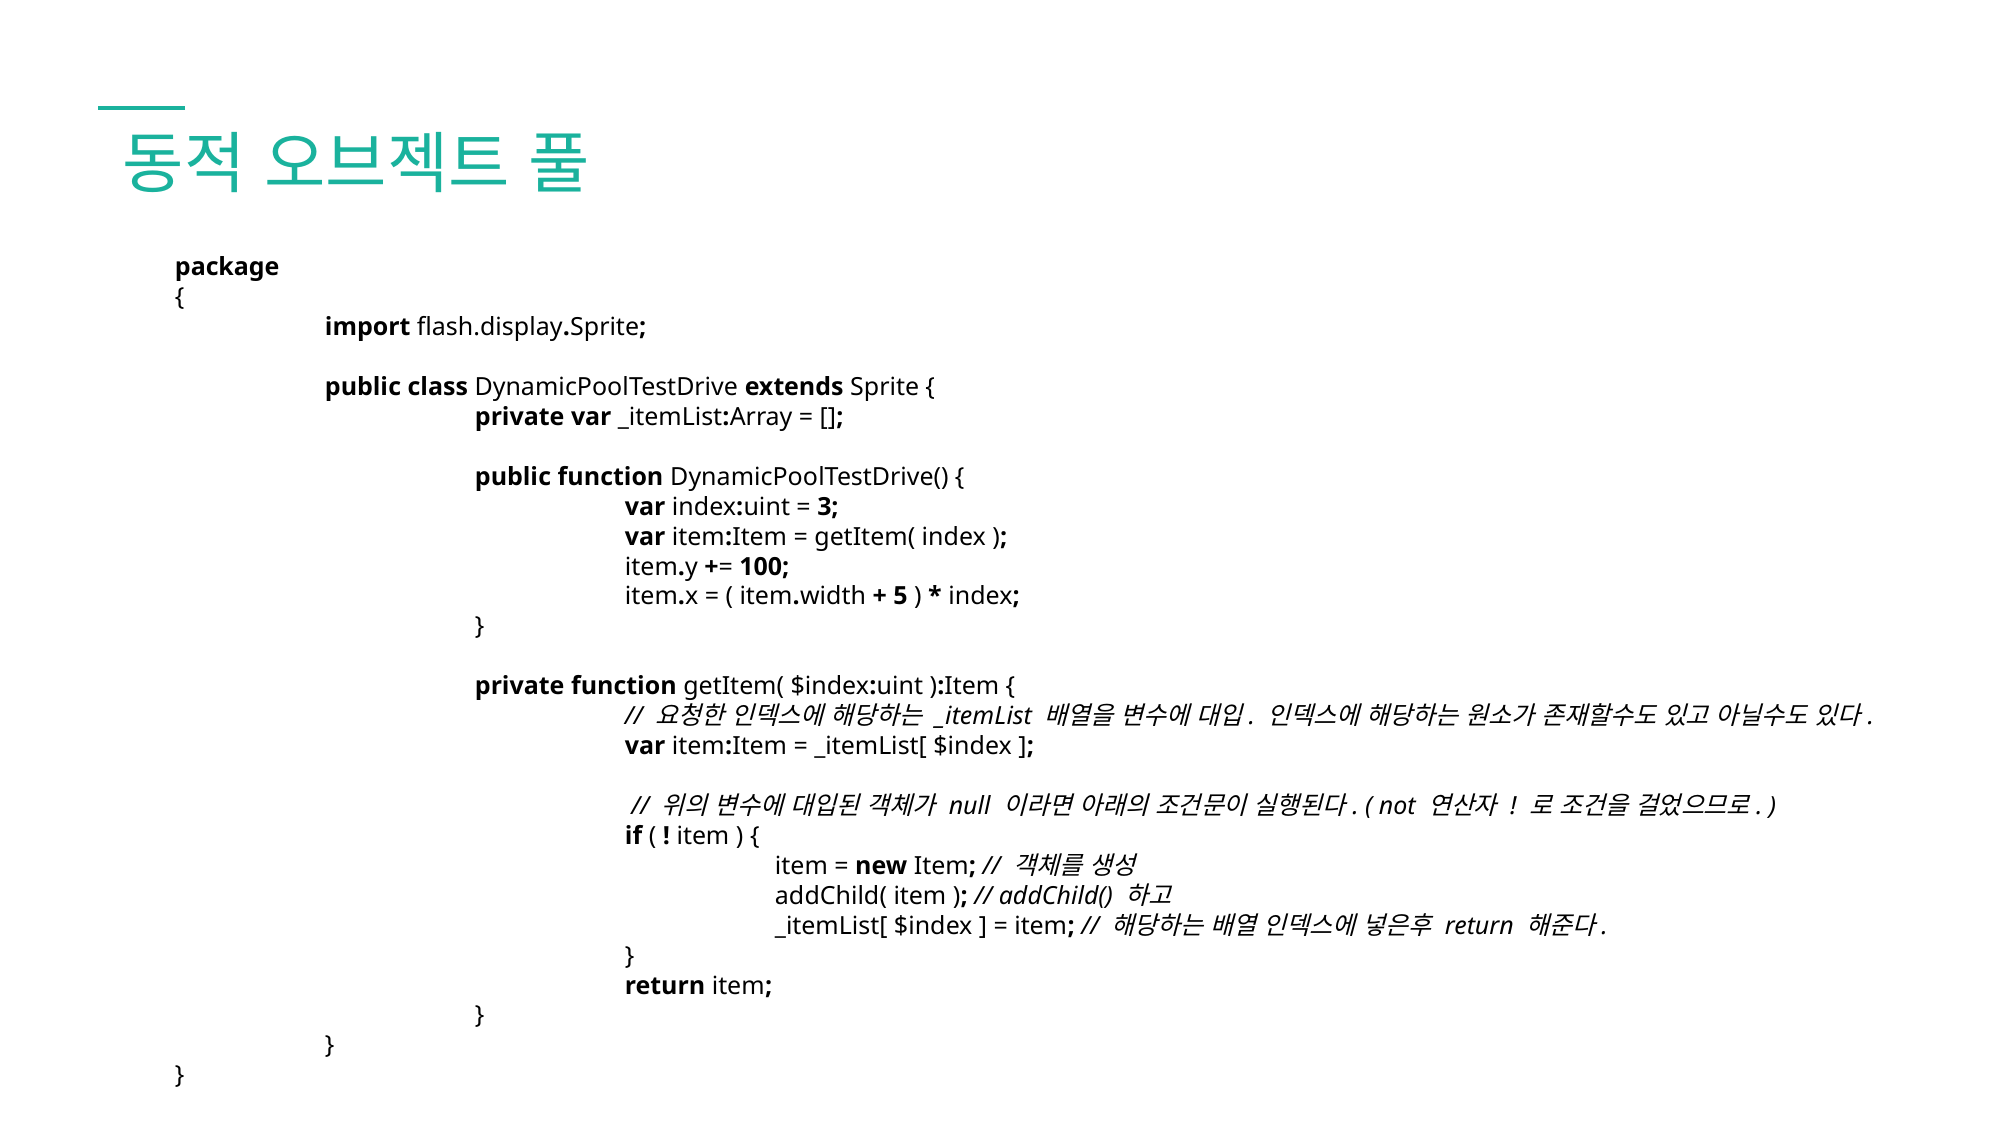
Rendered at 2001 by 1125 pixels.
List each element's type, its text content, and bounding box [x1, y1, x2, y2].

text_box package { import flash.display.Sprite; public class DynamicPoolTestDrive extends Sprite { private var _itemList:Array = []; public function DynamicPoolTestDrive() { var index:uint = 3; var item:Item = getItem( index ); item.y += 100; item.x = ( item.width + 5 ) * index; } private function getItem( $index:uint ):Item { // 요청한 인덱스에 해당하는 _itemList 배열을 변수에 대입. 인덱스에 해당하는 원소가 존재할수도 있고 아닐수도 있다. var item:Item = _itemList[ $index ]; // 위의 변수에 대입된 객체가 null 이라면 아래의 조건문이 실행된다. ( not 연산자 ! 로 조건을 걸었으므로. ) if ( ! item ) { item = new Item; // 객체를 생성 addChild( item ); // addChild() 하고 _itemList[ $index ] = item; // 해당하는 배열 인덱스에 넣은후 return 해준다. } return item; } } } [160, 243, 1896, 1097]
text_box 동적 오브젝트 풀 [108, 113, 625, 209]
